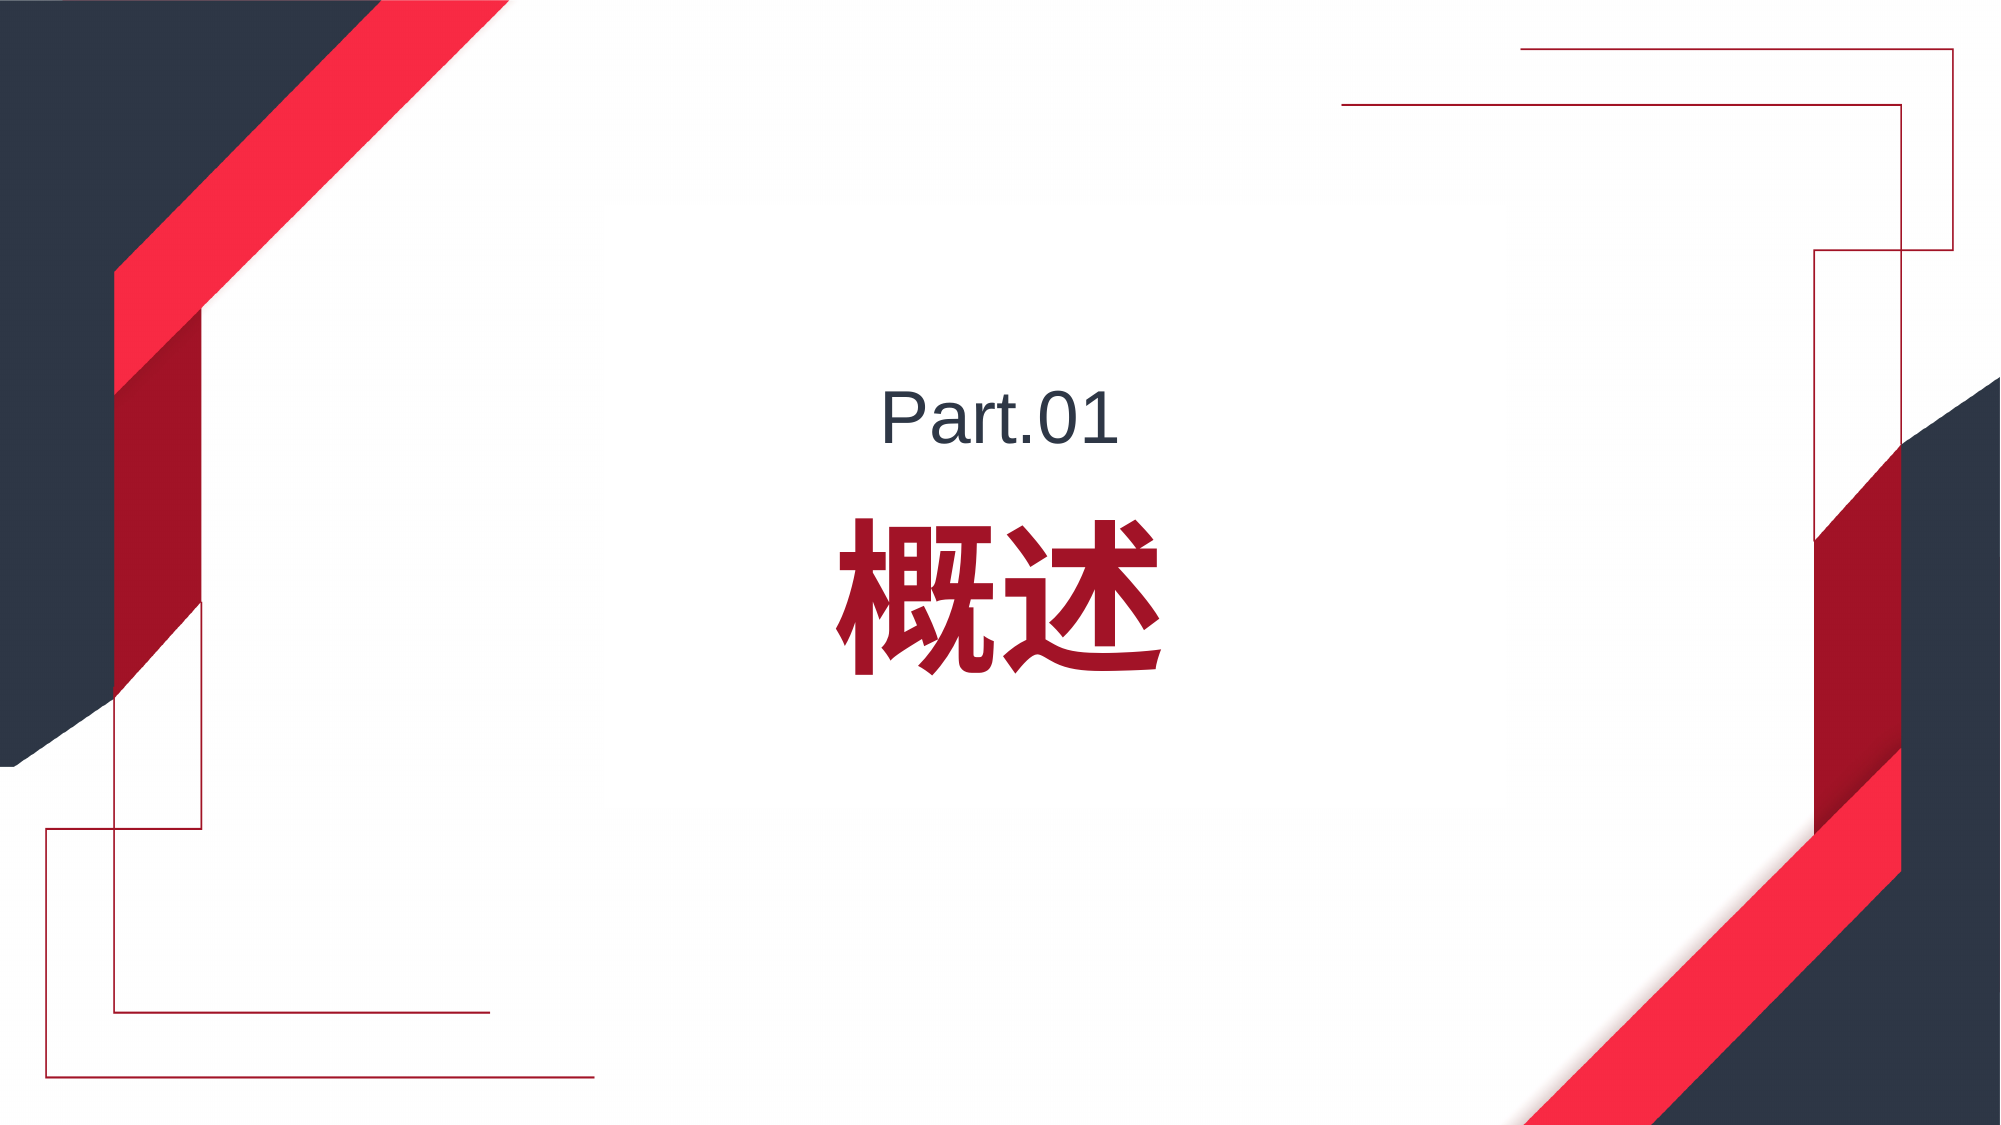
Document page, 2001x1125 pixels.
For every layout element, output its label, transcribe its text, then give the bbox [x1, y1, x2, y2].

text_box 概述 [580, 486, 1420, 701]
picture [0, 0, 2000, 1125]
text_box Part.01 [846, 361, 1154, 467]
